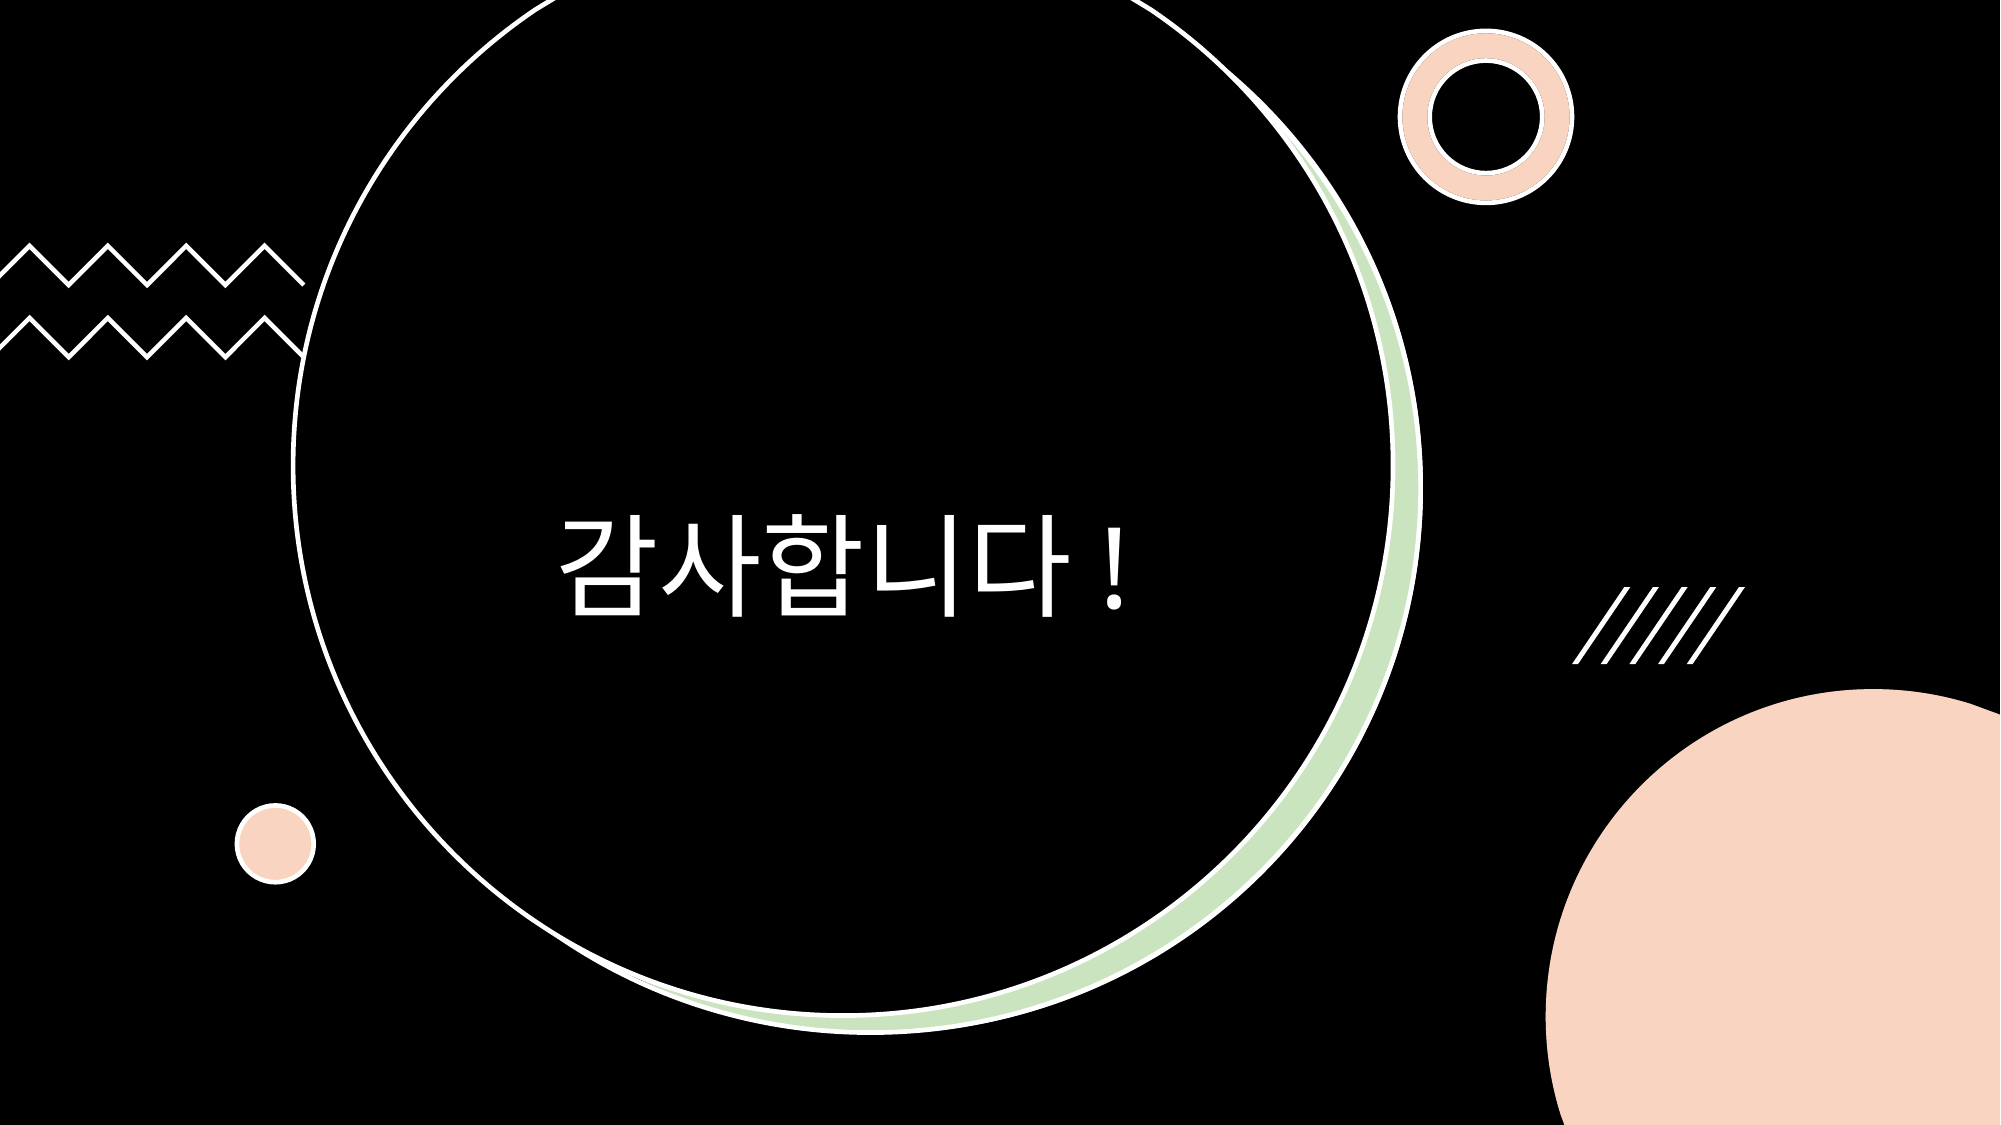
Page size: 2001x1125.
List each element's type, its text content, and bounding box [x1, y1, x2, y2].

text_box [291, 183, 1395, 1018]
text_box [1544, 687, 2000, 1125]
title 감사합니다! [367, 146, 1317, 641]
text_box [1211, 53, 1305, 146]
text_box [1398, 29, 1574, 205]
text_box [0, 0, 2000, 1125]
text_box [1247, 89, 1301, 146]
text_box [1571, 586, 1746, 665]
text_box [565, 167, 1423, 1035]
text_box [235, 803, 316, 884]
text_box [0, 242, 306, 361]
text_box [393, 0, 1293, 146]
text_box [861, 161, 1425, 1036]
